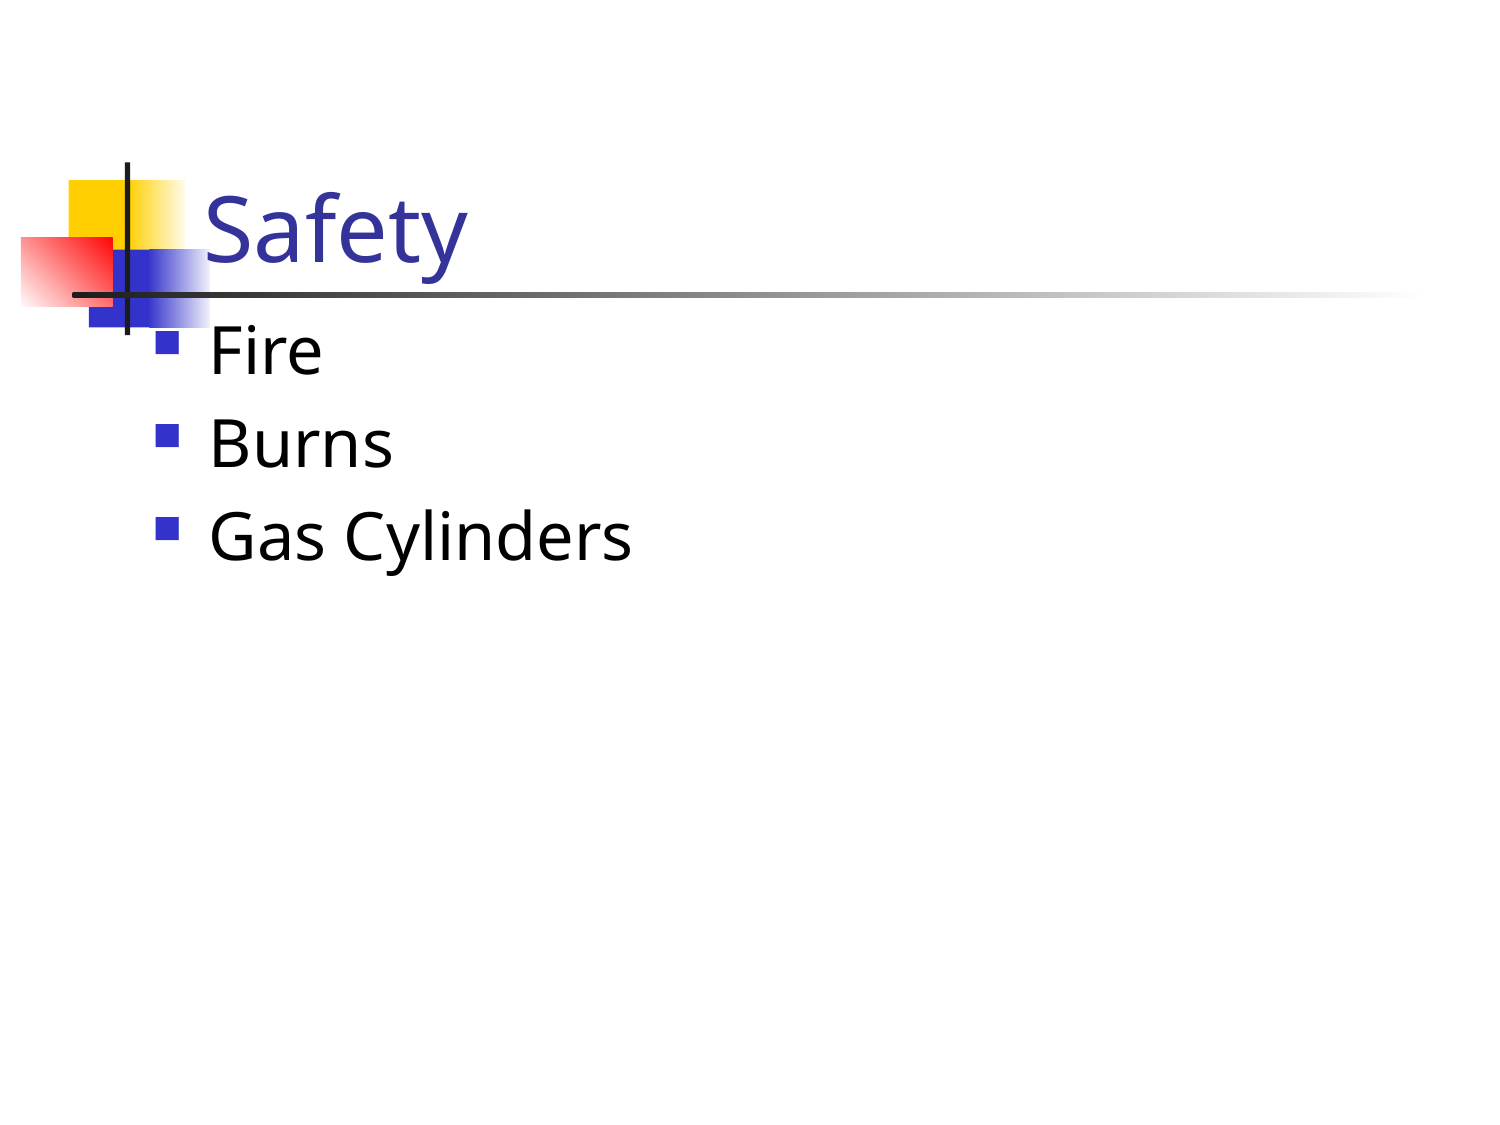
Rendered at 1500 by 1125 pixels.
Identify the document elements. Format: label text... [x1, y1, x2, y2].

title Safety [188, 101, 1468, 289]
list Fire Burns Gas Cylinders [137, 299, 1469, 975]
